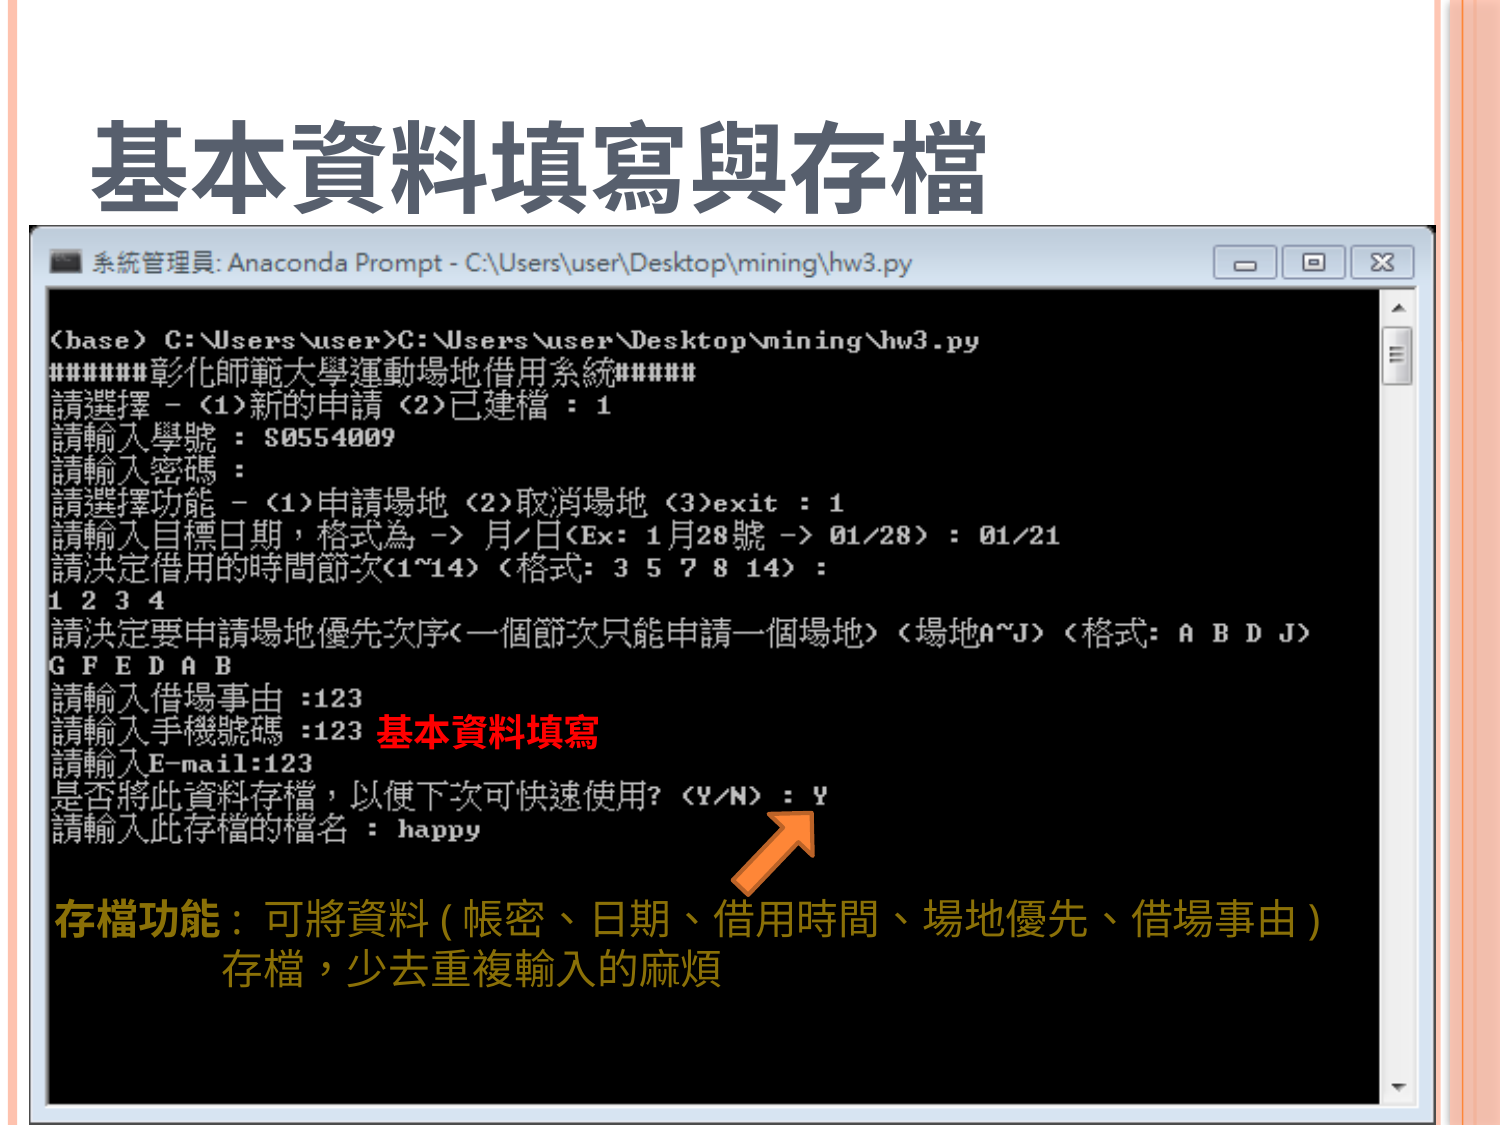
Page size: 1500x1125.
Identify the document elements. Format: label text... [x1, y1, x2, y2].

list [28, 225, 1436, 1125]
title 基本資料填寫與存檔 [75, 45, 1300, 221]
